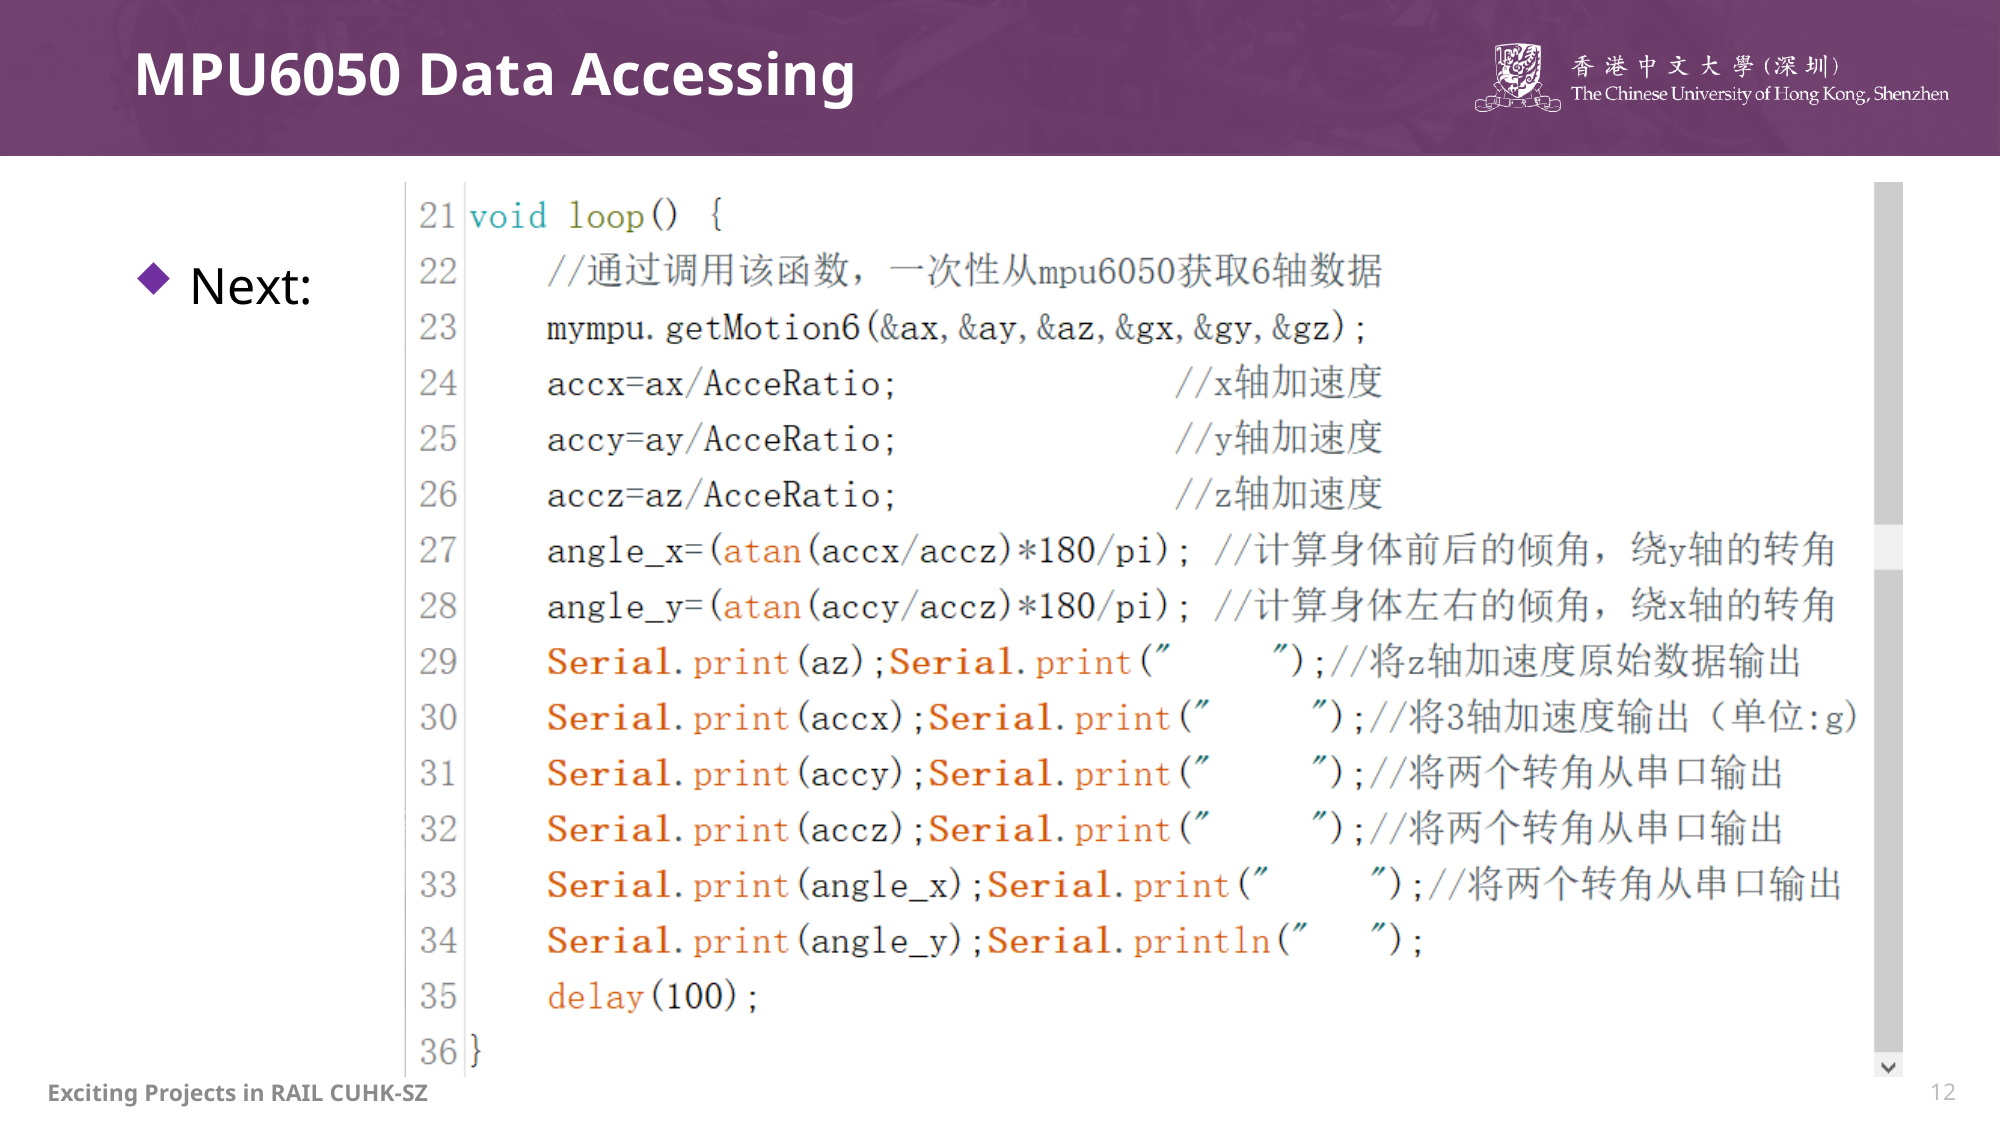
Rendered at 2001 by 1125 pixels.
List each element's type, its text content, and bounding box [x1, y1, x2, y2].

picture [1430, 13, 1994, 141]
picture [404, 182, 1904, 1077]
footer Exciting Projects in RAIL CUHK-SZ [32, 1062, 619, 1123]
slide_number 12 [1859, 1062, 1972, 1123]
title MPU6050 Data Accessing [118, 8, 1413, 146]
list Next: [118, 216, 404, 1026]
